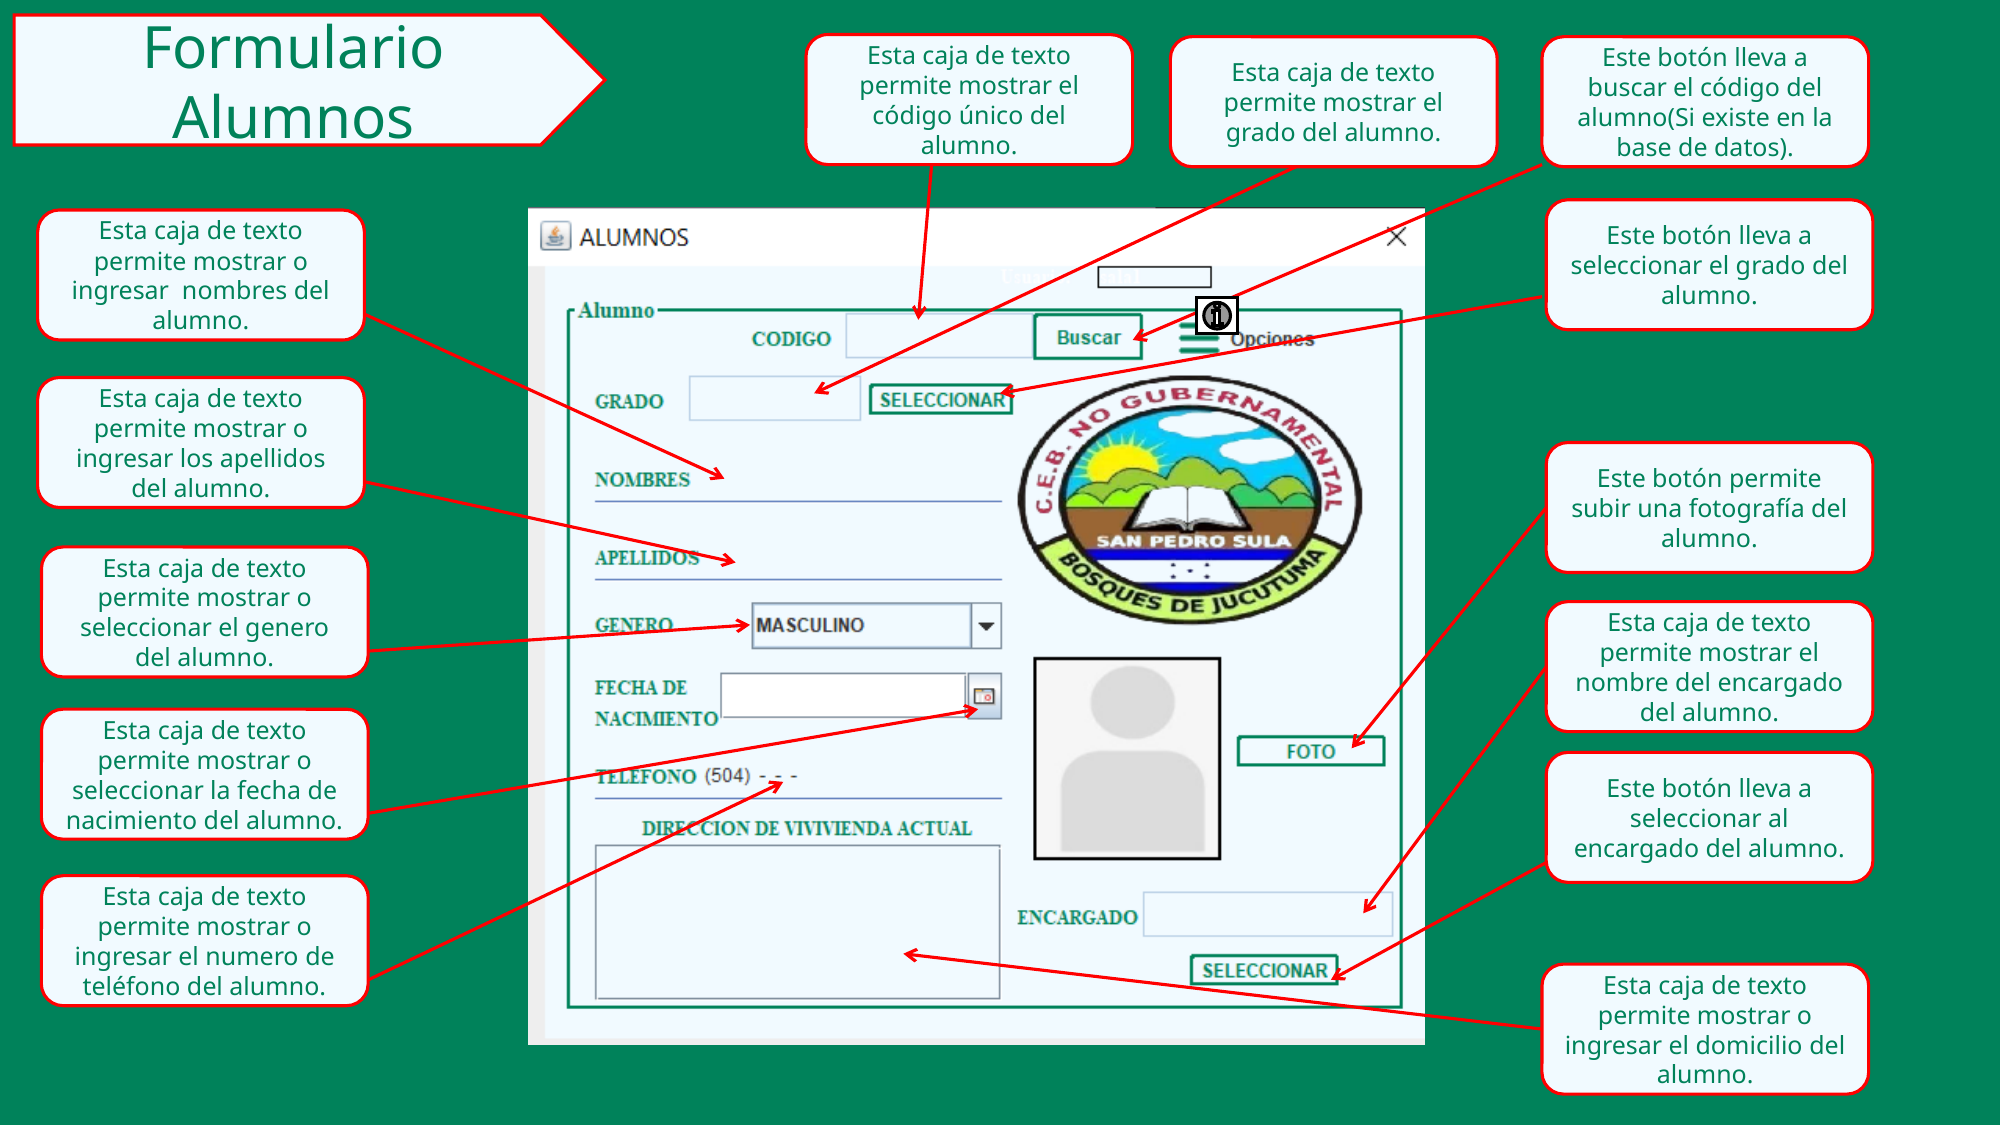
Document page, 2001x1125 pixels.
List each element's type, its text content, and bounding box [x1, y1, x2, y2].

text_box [902, 953, 1543, 1030]
text_box Esta caja de texto permite mostrar o ingresar el domicilio del alumno. [1540, 962, 1871, 1096]
text_box Esta caja de texto permite mostrar el grado del alumno. [1168, 35, 1499, 163]
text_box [367, 708, 979, 814]
text_box Esta caja de texto permite mostrar o ingresar el numero de teléfono del alumno. [39, 874, 370, 1008]
text_box Este botón lleva a seleccionar al encargado del alumno. [1547, 750, 1875, 884]
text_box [367, 624, 751, 652]
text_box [1132, 163, 1543, 296]
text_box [813, 166, 1132, 394]
text_box Este botón lleva a buscar el código del alumno(Si existe en la base de datos). [1540, 35, 1871, 169]
text_box Esta caja de texto permite mostrar o seleccionar el genero del alumno. [39, 545, 370, 679]
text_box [999, 296, 1543, 394]
picture [528, 206, 1425, 1046]
text_box Formulario Alumnos [12, 13, 608, 147]
text_box Esta caja de texto permite mostrar o ingresar los apellidos del alumno. [36, 375, 364, 510]
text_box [363, 313, 725, 480]
text_box Este botón lleva a seleccionar el grado del alumno. [1544, 198, 1875, 332]
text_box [1362, 666, 1547, 862]
text_box Este botón permite subir una fotografía del alumno. [1544, 440, 1875, 575]
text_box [367, 781, 784, 981]
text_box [1351, 507, 1547, 749]
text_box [1330, 862, 1547, 981]
text_box Esta caja de texto permite mostrar o ingresar nombres del alumno. [36, 208, 366, 342]
text_box Esta caja de texto permite mostrar el código único del alumno. [804, 32, 1135, 166]
text_box Esta caja de texto permite mostrar o seleccionar la fecha de nacimiento del alumno. [39, 707, 367, 841]
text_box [363, 481, 737, 563]
text_box Esta caja de texto permite mostrar el nombre del encargado del alumno. [1547, 600, 1875, 734]
